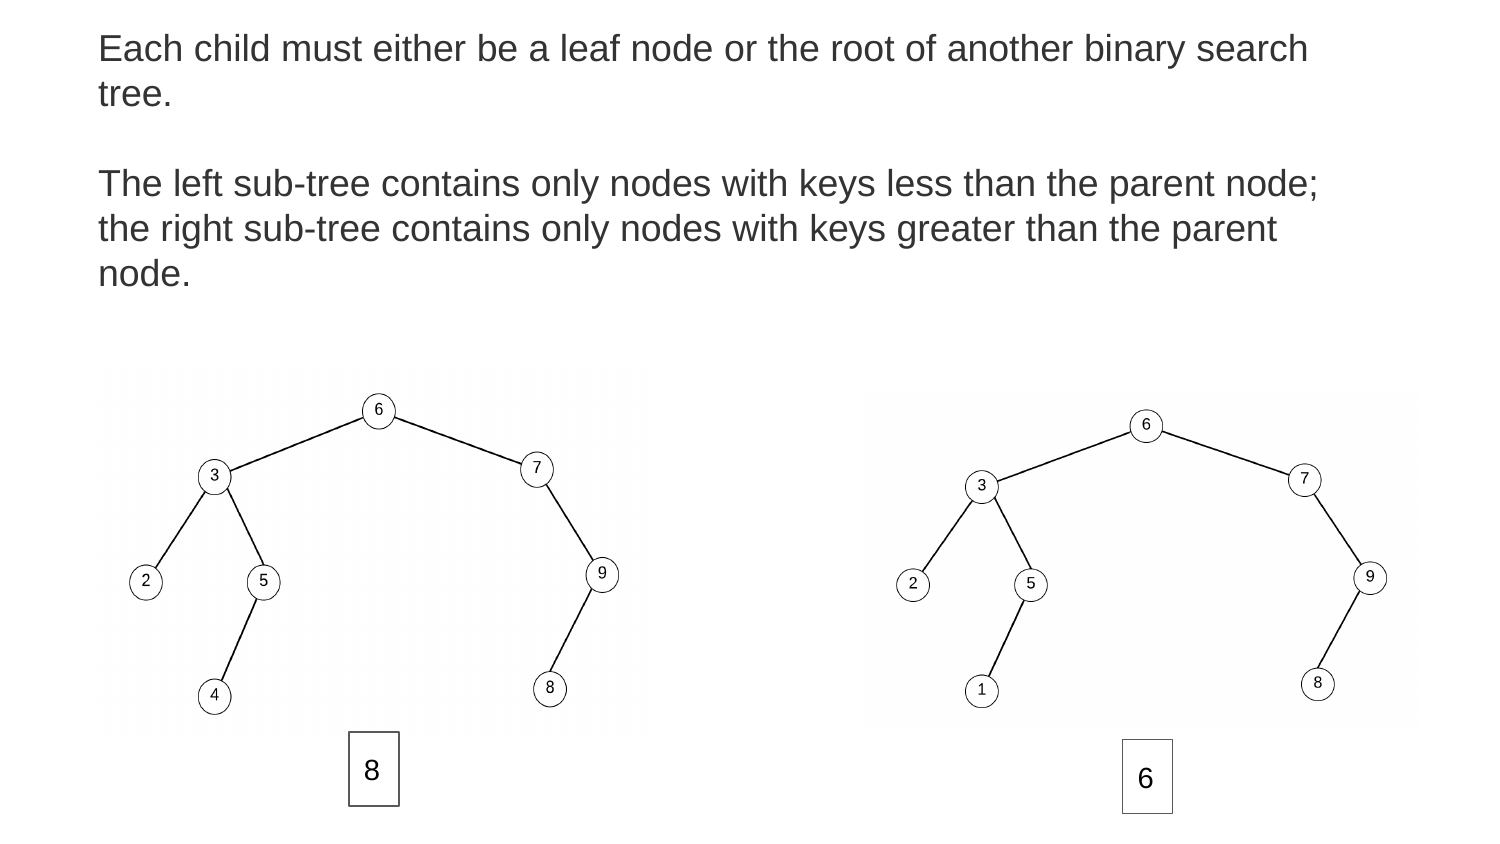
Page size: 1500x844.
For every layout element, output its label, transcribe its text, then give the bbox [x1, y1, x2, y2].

text_box 8 [348, 749, 399, 806]
text_box Each child must either be a leaf node or the root of another binary search tree. The left sub-tree contains only nodes with keys less than the parent node; the right sub-tree contains only nodes with keys greater than the parent node. [83, 9, 1364, 499]
text_box 6 [1122, 741, 1173, 814]
picture [863, 386, 1420, 733]
picture [95, 368, 652, 740]
